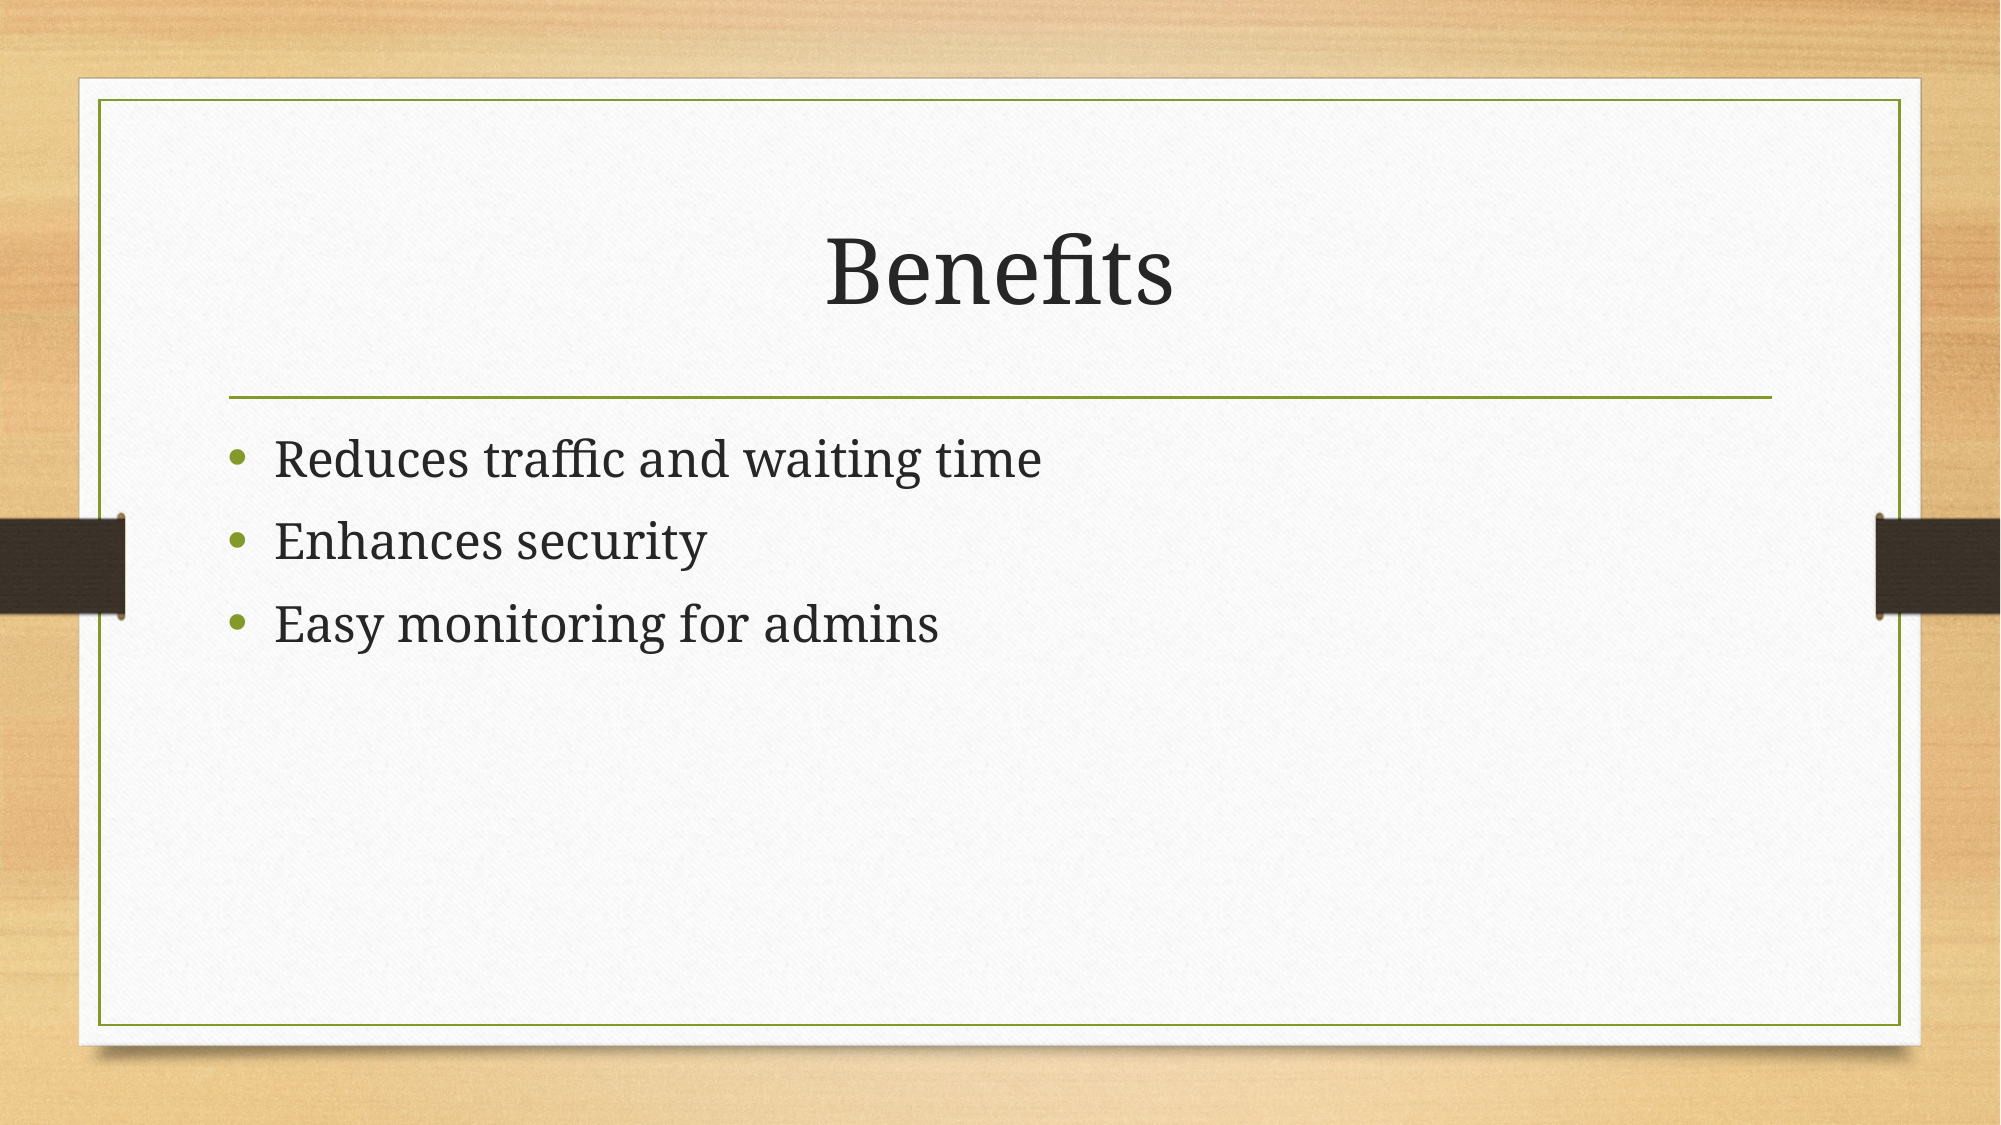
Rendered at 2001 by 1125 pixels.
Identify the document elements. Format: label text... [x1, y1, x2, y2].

list Reduces traffic and waiting time Enhances security Easy monitoring for admins [212, 419, 1788, 964]
title Benefits [212, 161, 1788, 375]
picture [0, 0, 2001, 1125]
